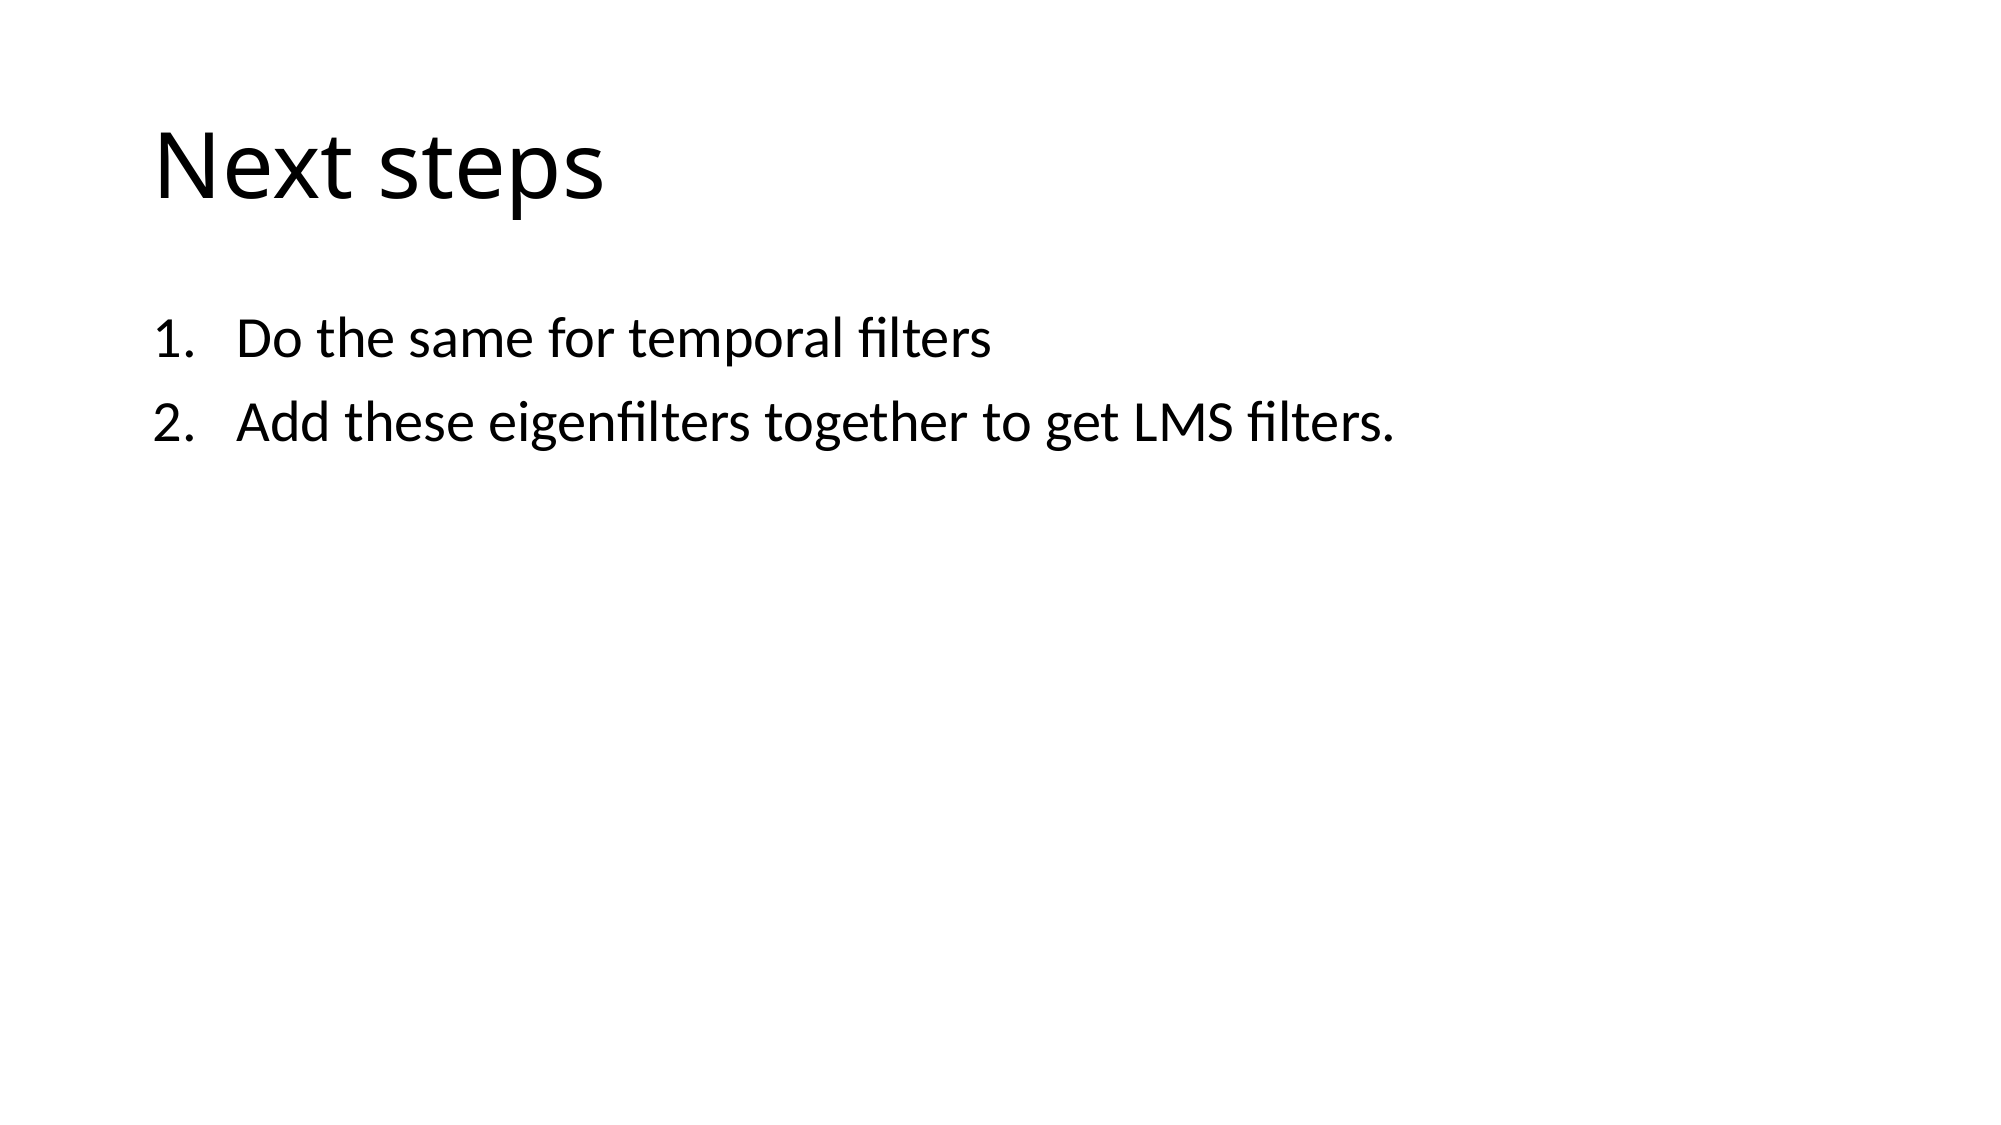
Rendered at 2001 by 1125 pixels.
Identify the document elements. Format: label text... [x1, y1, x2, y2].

title Next steps [137, 59, 1863, 278]
list Do the same for temporal filters Add these eigenfilters together to get LMS filters. [137, 299, 1863, 1014]
